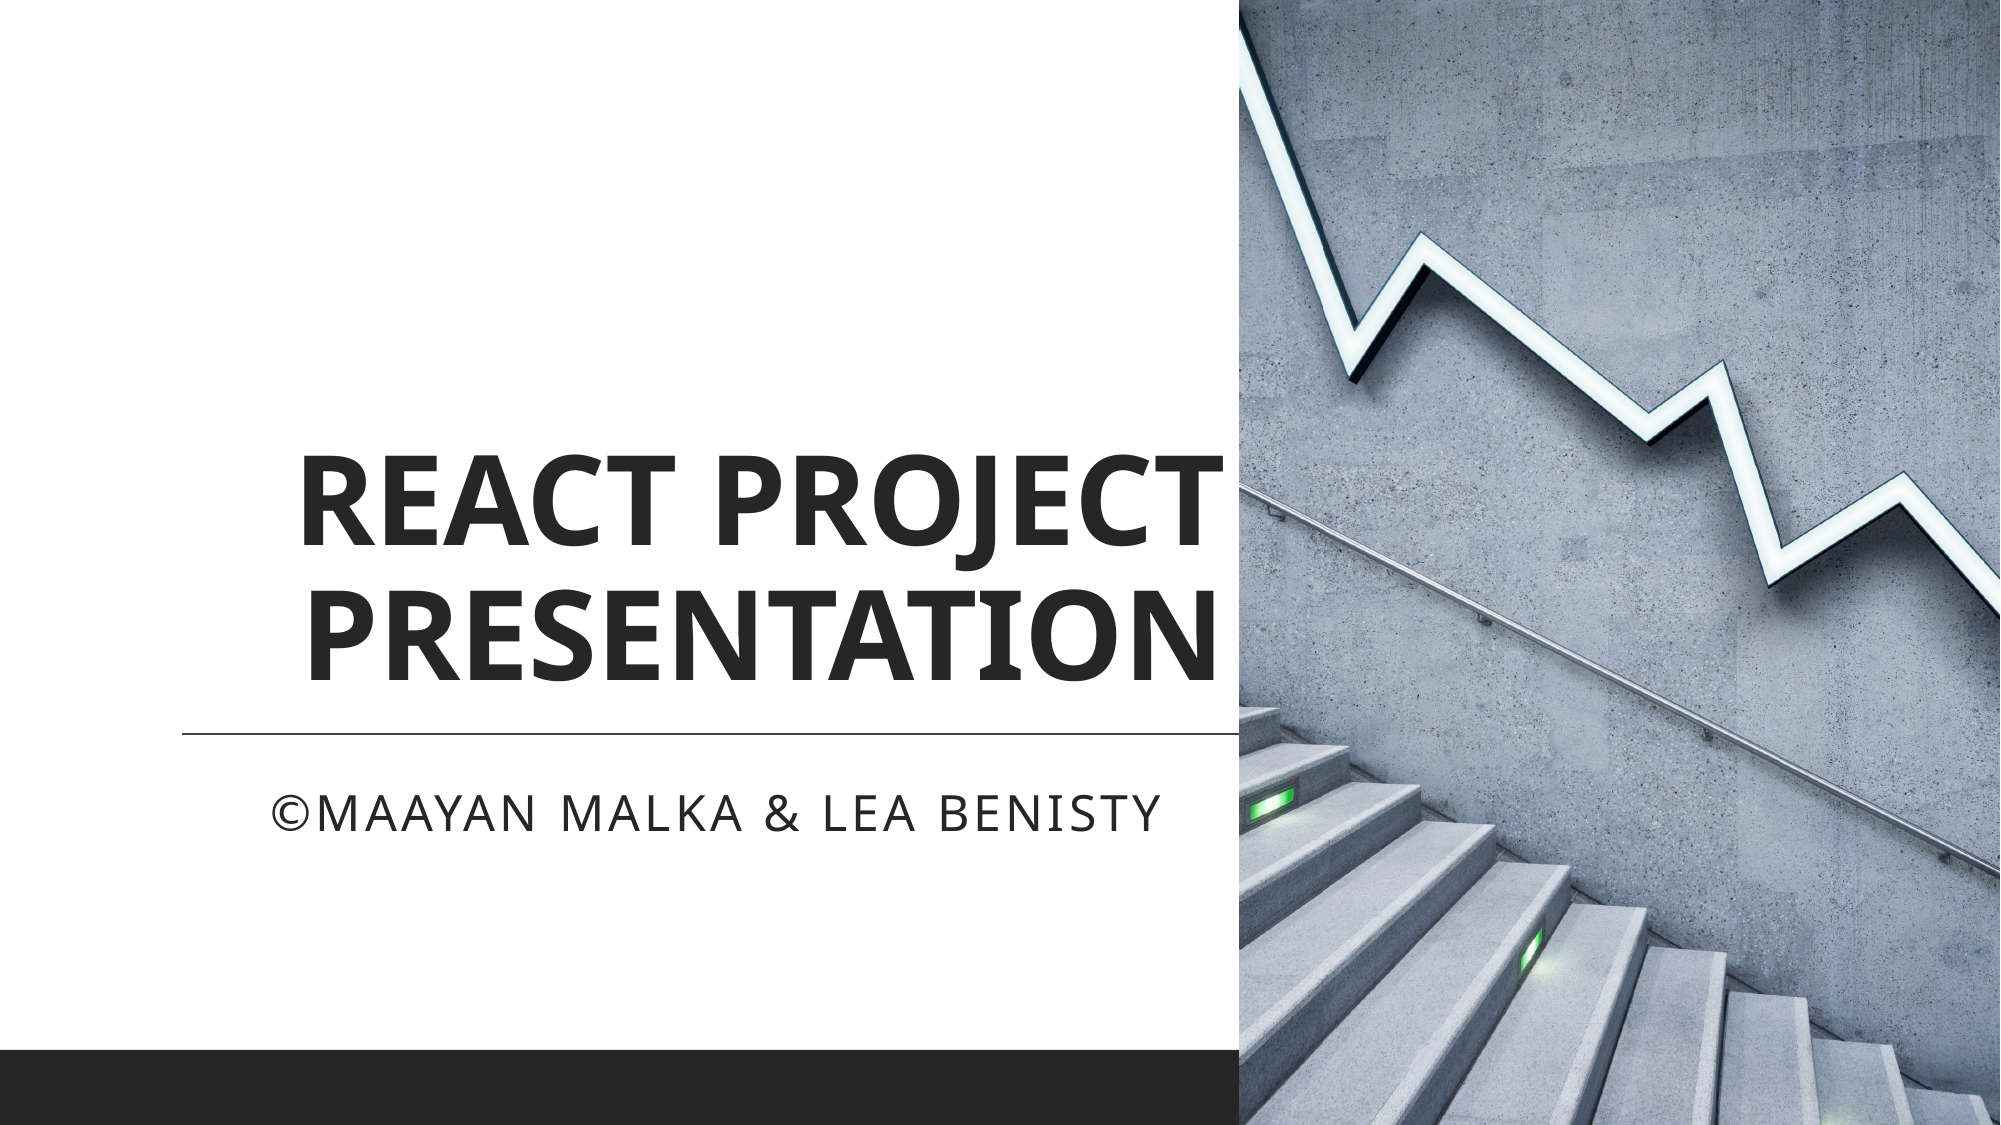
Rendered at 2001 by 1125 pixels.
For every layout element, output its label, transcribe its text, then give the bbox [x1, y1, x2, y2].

subtitle Maayan Malka & lea benisty© [152, 768, 1181, 936]
picture [1239, 0, 2000, 1125]
title REACT PROJECT PRESENTATION [14, 22, 1236, 715]
